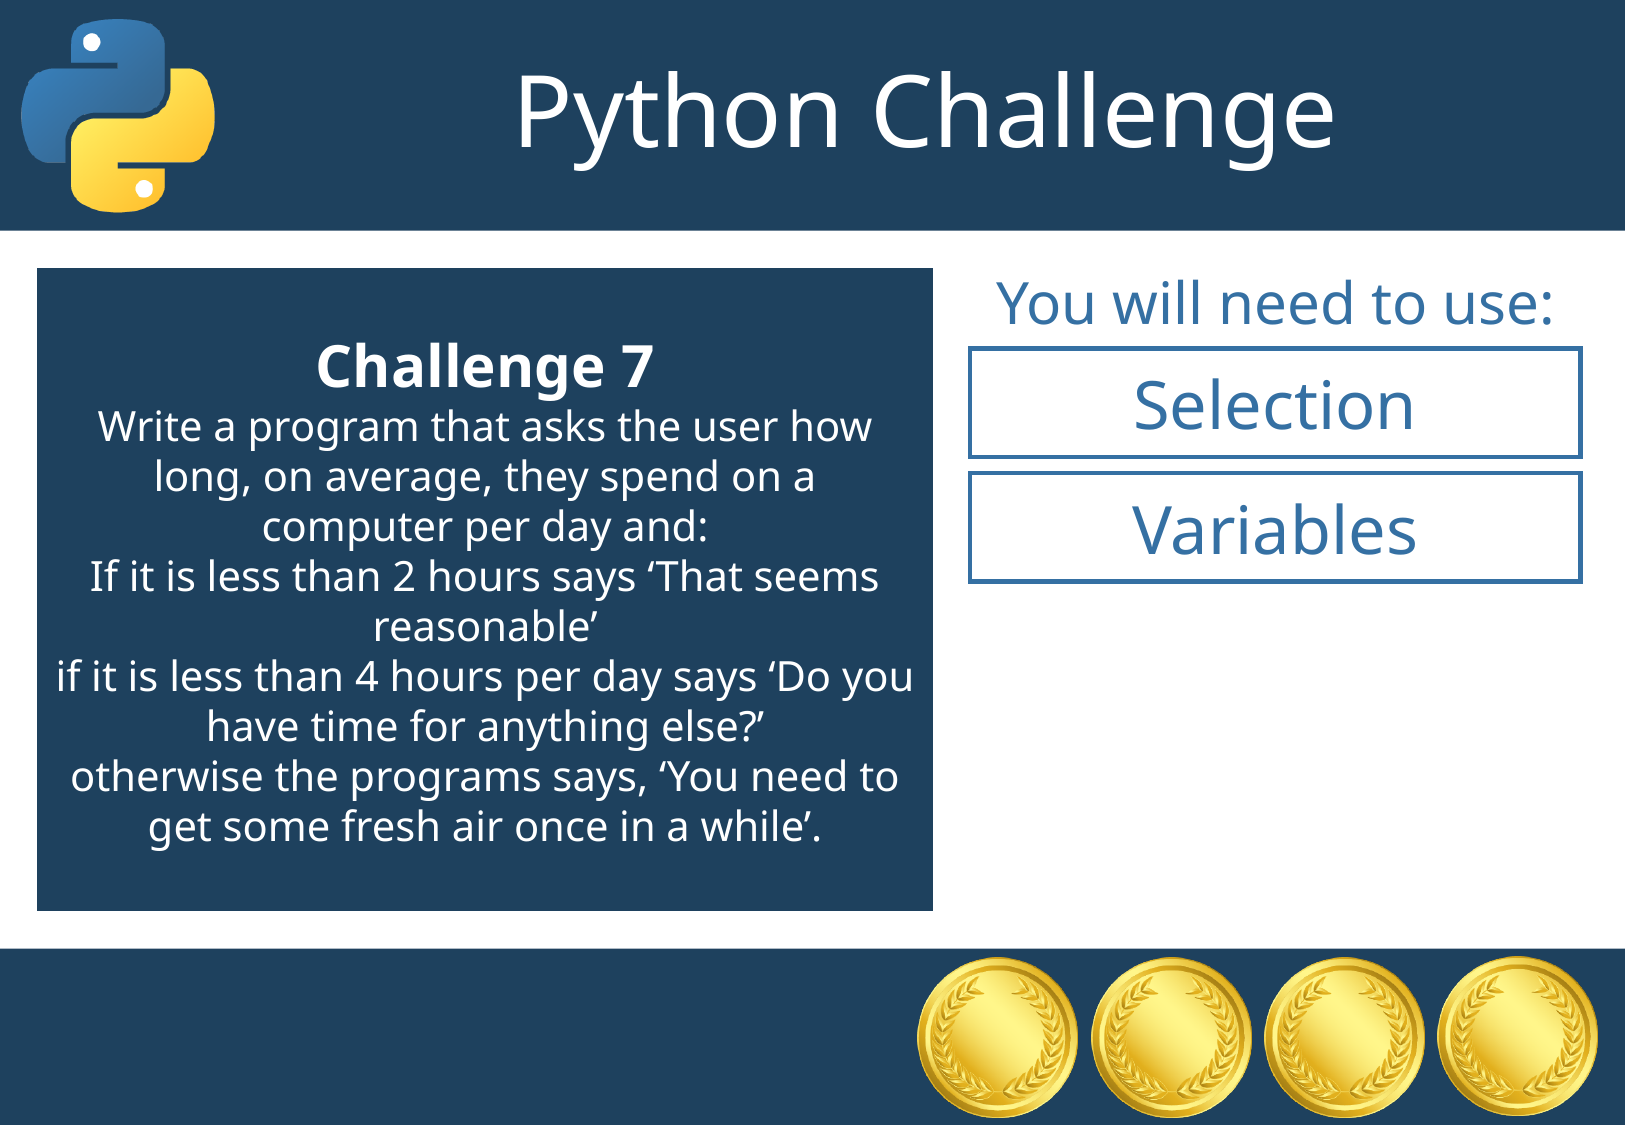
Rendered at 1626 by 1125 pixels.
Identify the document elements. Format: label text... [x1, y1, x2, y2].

picture [1091, 957, 1252, 1118]
text_box You will need to use: [969, 253, 1582, 347]
picture [917, 957, 1078, 1118]
picture [1437, 956, 1598, 1116]
text_box Variables [969, 472, 1582, 583]
text_box Challenge 7 Write a program that asks the user how long, on average, they spend on a computer per day and: If it is less than 2 hours says ‘That seems reasonable’ if it is less than 4 hours per day says ‘Do you have time for anything else?’ otherwise the programs says, ‘You need to get some fresh air once in a while’. [38, 269, 932, 910]
text_box Selection [969, 347, 1582, 458]
picture [1264, 957, 1425, 1118]
picture [0, 10, 252, 217]
